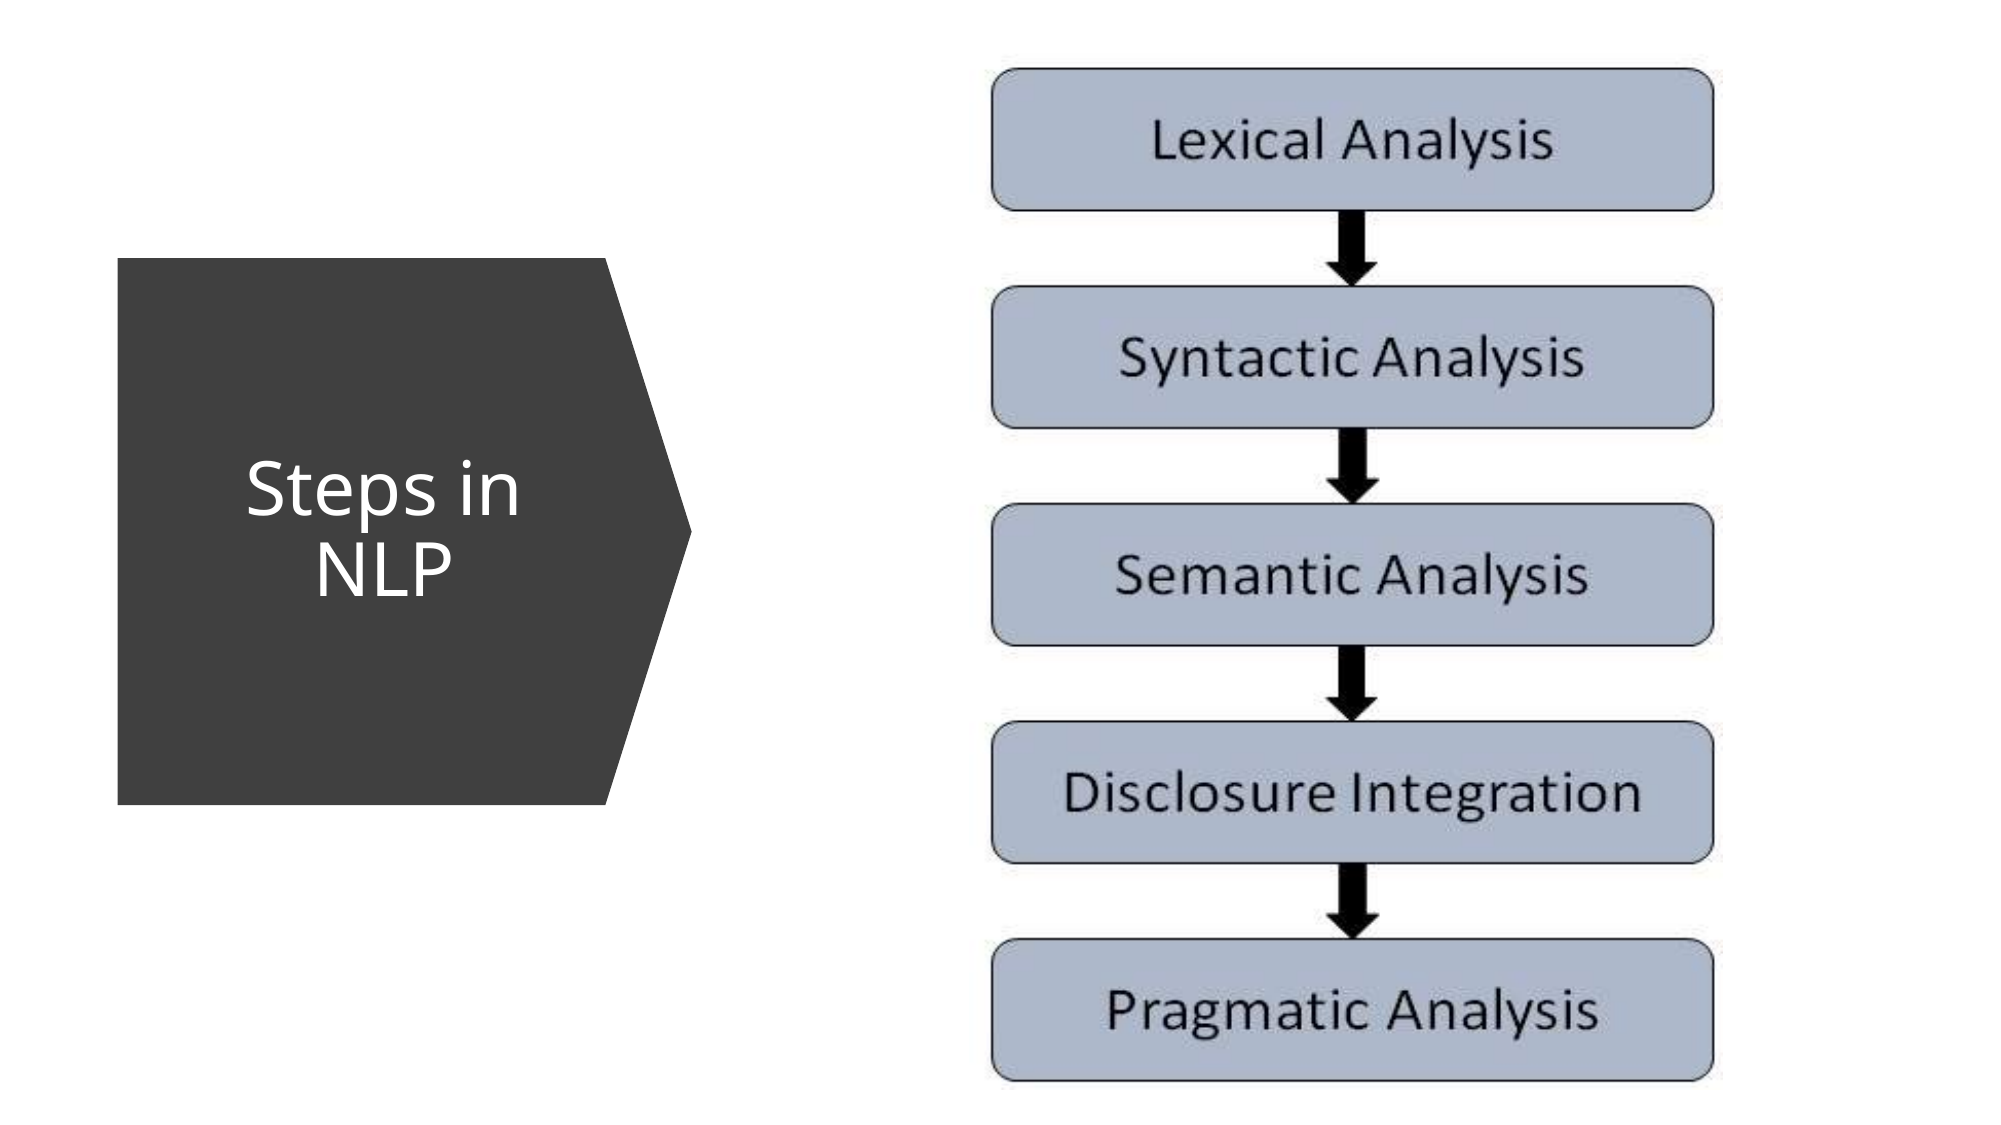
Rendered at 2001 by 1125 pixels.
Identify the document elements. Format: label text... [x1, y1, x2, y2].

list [969, 39, 1723, 1090]
title Steps in NLP [168, 322, 601, 741]
text_box [116, 257, 693, 807]
